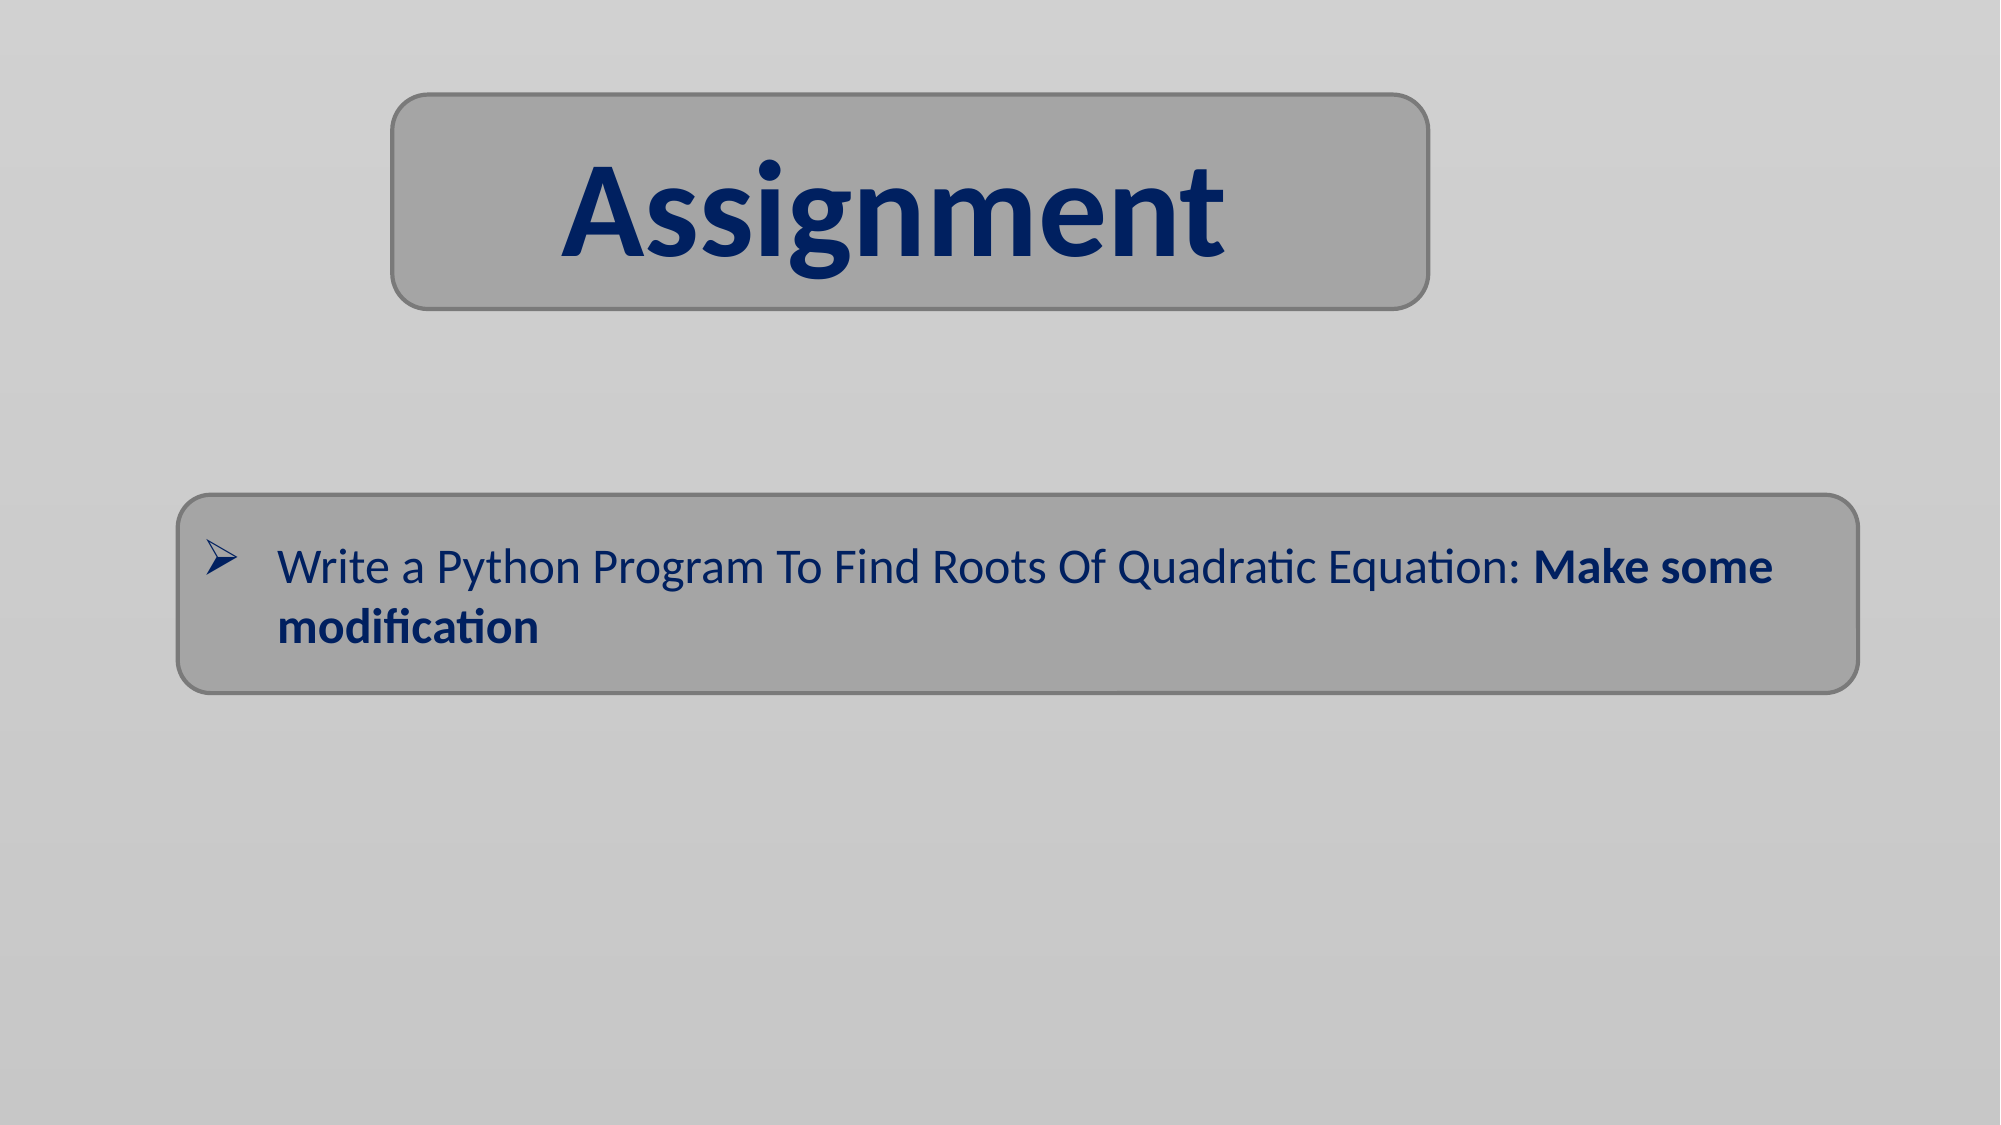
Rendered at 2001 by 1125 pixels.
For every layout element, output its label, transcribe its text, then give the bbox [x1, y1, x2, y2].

text_box Write a Python Program To Find Roots Of Quadratic Equation: Make some modification [175, 492, 1861, 696]
text_box Assignment [390, 92, 1431, 312]
